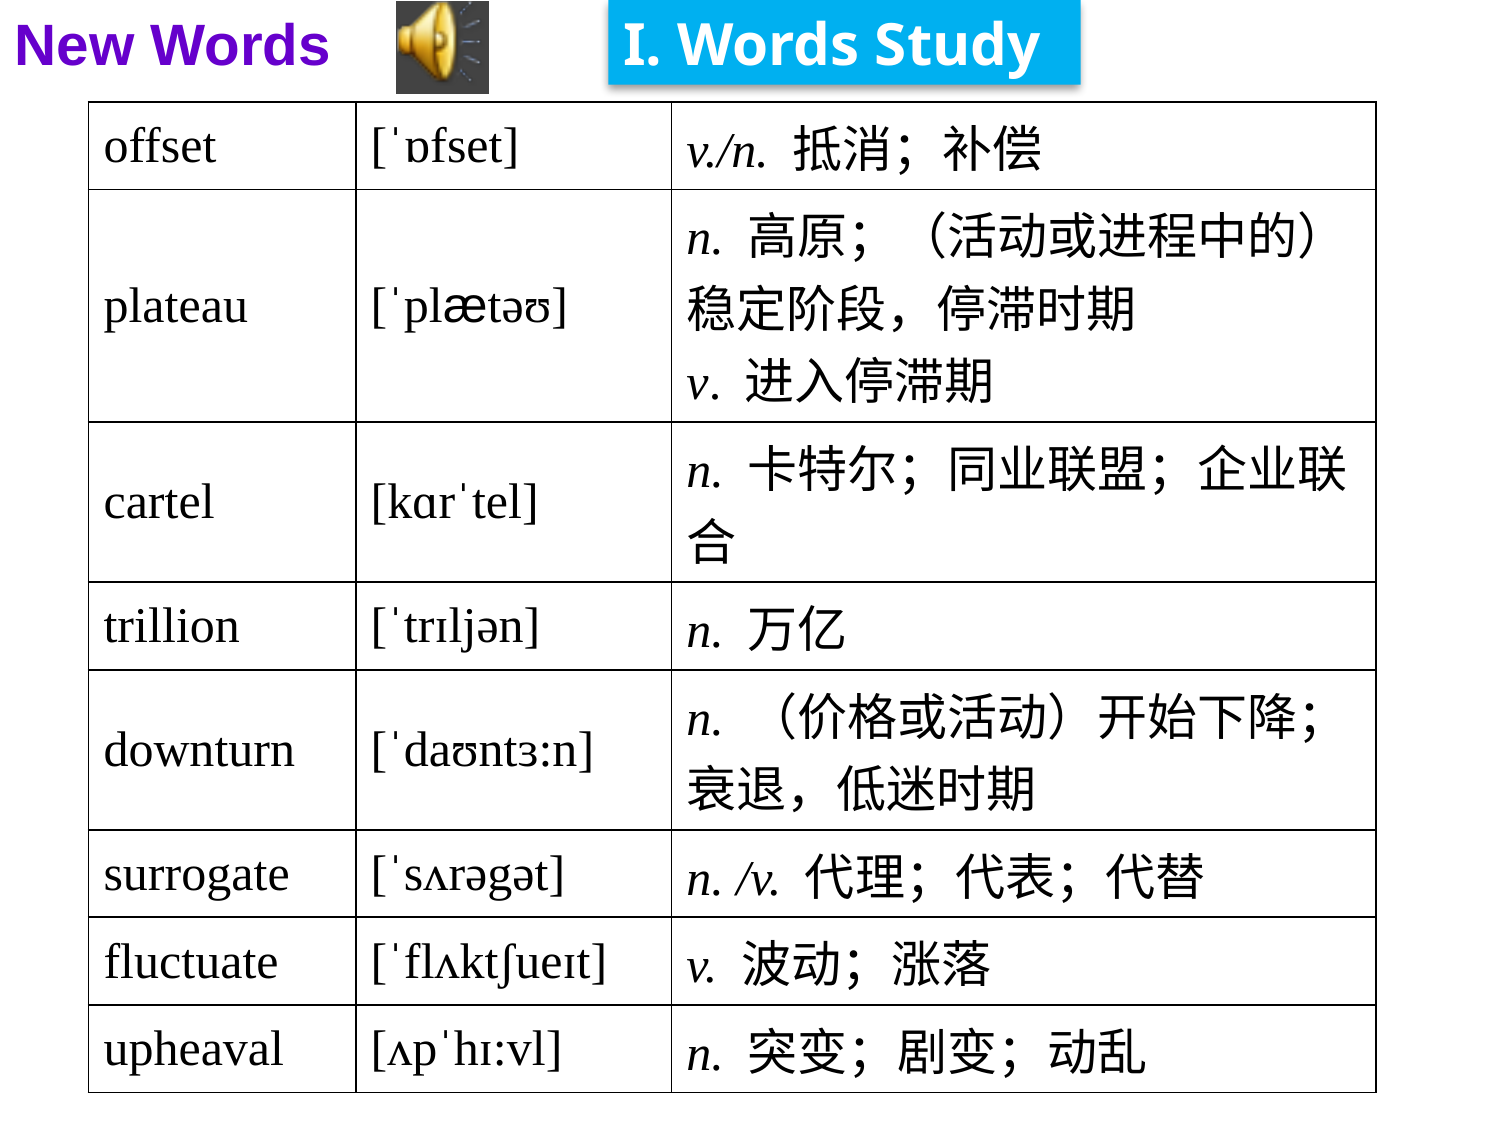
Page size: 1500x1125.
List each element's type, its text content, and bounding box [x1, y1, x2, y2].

table_cell cartel [89, 423, 355, 581]
table_cell trillion [89, 583, 355, 669]
table_cell n. （价格或活动）开始下降；衰退，低迷时期 [672, 671, 1375, 829]
text_box New Words [0, 0, 355, 85]
table_cell upheaval [89, 1006, 355, 1092]
text_box I. Words Study [608, 0, 1081, 85]
table_cell [ˈdaʊntɜ:n] [357, 671, 671, 829]
picture [395, 0, 491, 95]
table_cell surrogate [89, 831, 355, 916]
table_header [ˈɒfset] [357, 103, 671, 189]
table_cell downturn [89, 671, 355, 829]
table_cell n. 卡特尔；同业联盟；企业联合 [672, 423, 1375, 581]
table_header v./n. 抵消；补偿 [672, 103, 1375, 189]
table_cell n. 万亿 [672, 583, 1375, 669]
table_cell [ʌpˈhɪ:vl] [357, 1006, 671, 1092]
table_cell [kɑrˈtel] [357, 423, 671, 581]
table_header offset [89, 103, 355, 189]
table_cell [ˈflʌktʃueɪt] [357, 918, 671, 1004]
table_cell n. 突变；剧变；动乱 [672, 1006, 1375, 1092]
table_cell fluctuate [89, 918, 355, 1004]
table_cell plateau [89, 190, 355, 421]
table_cell [ˈtrɪljən] [357, 583, 671, 669]
table_cell n. 高原；（活动或进程中的）稳定阶段，停滞时期 v. 进入停滞期 [672, 190, 1375, 421]
table_cell v. 波动；涨落 [672, 918, 1375, 1004]
table_cell [ˈplætəʊ] [357, 190, 671, 421]
table_cell [ˈsʌrəgət] [357, 831, 671, 916]
table_cell n. /v. 代理；代表；代替 [672, 831, 1375, 916]
